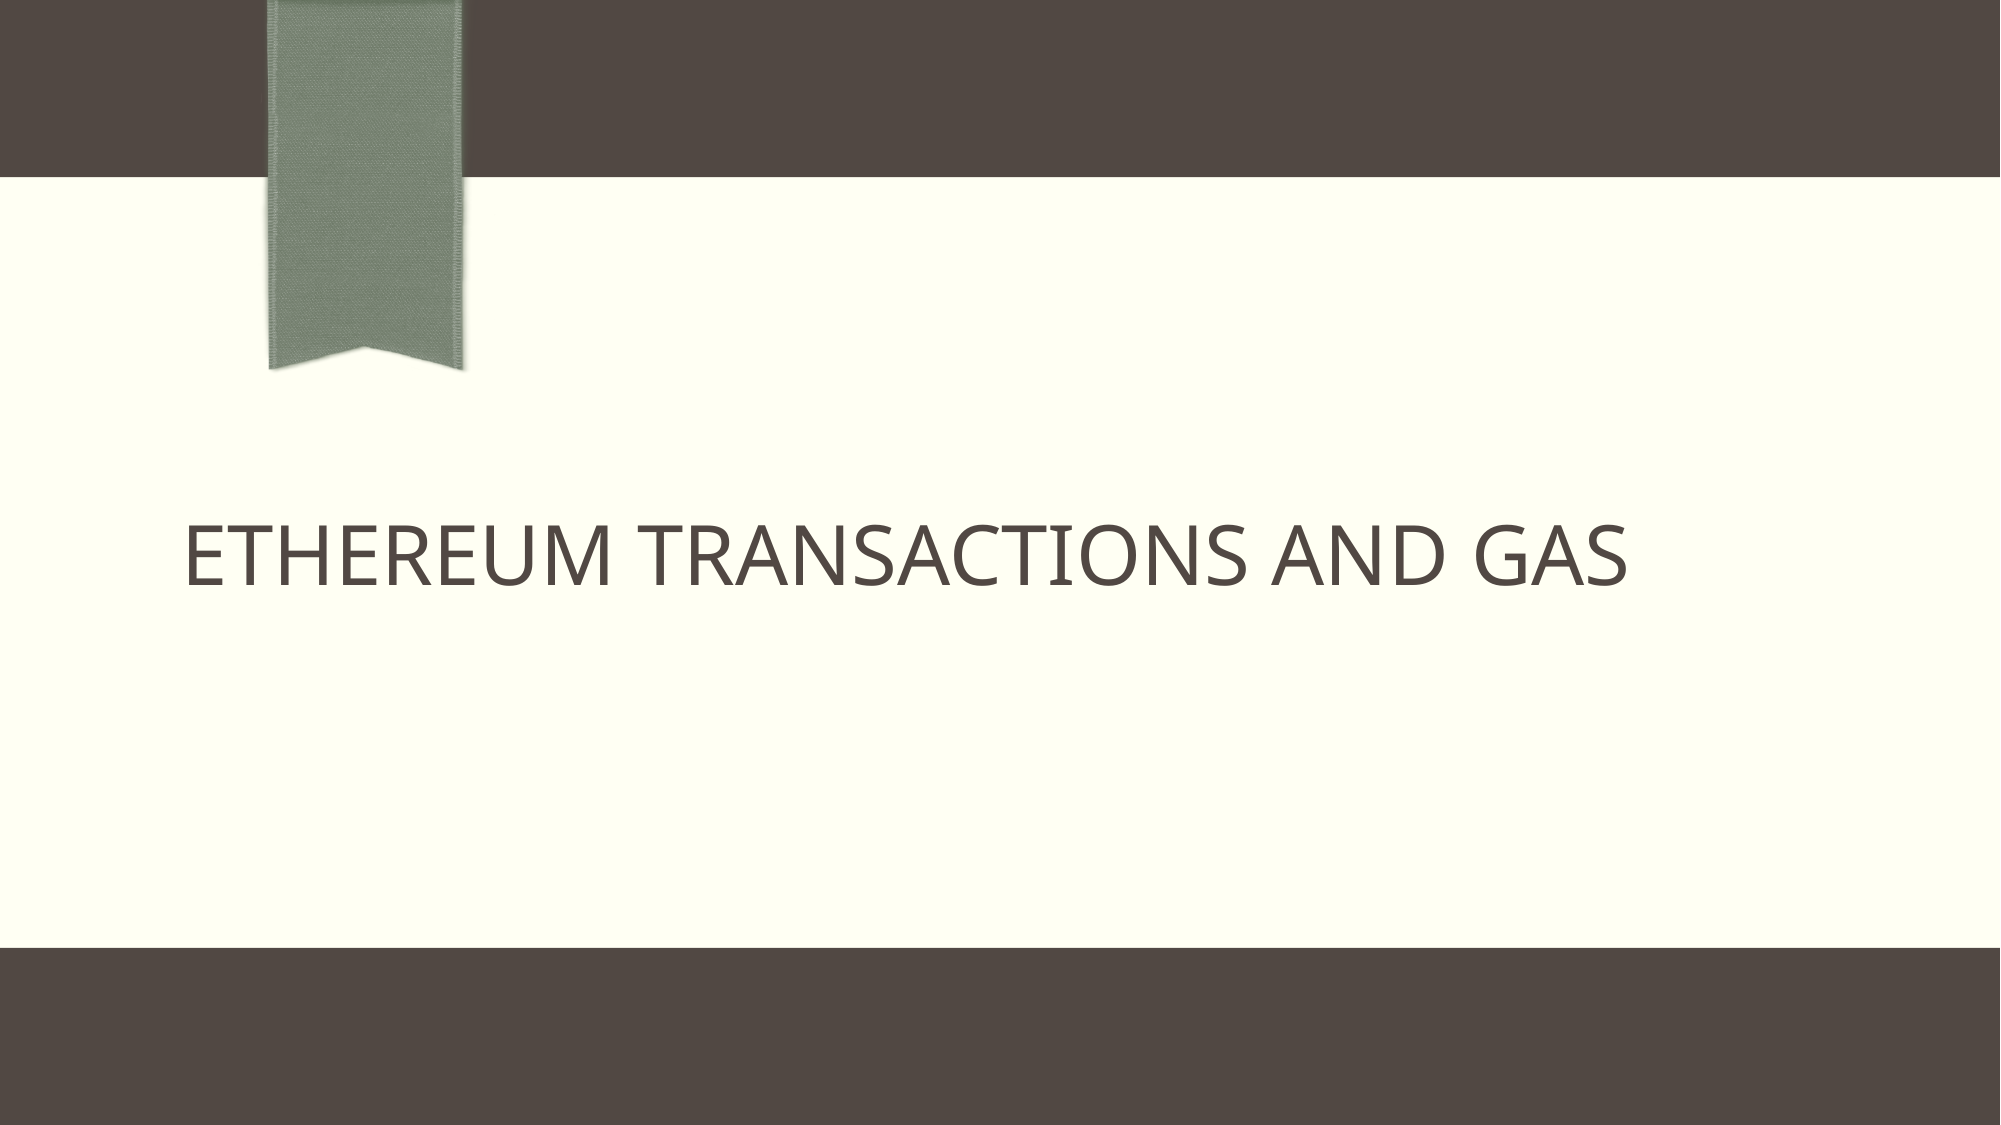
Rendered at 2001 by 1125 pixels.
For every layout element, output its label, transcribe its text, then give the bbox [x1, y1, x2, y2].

title Ethereum Transactions and gas [181, 376, 1838, 741]
